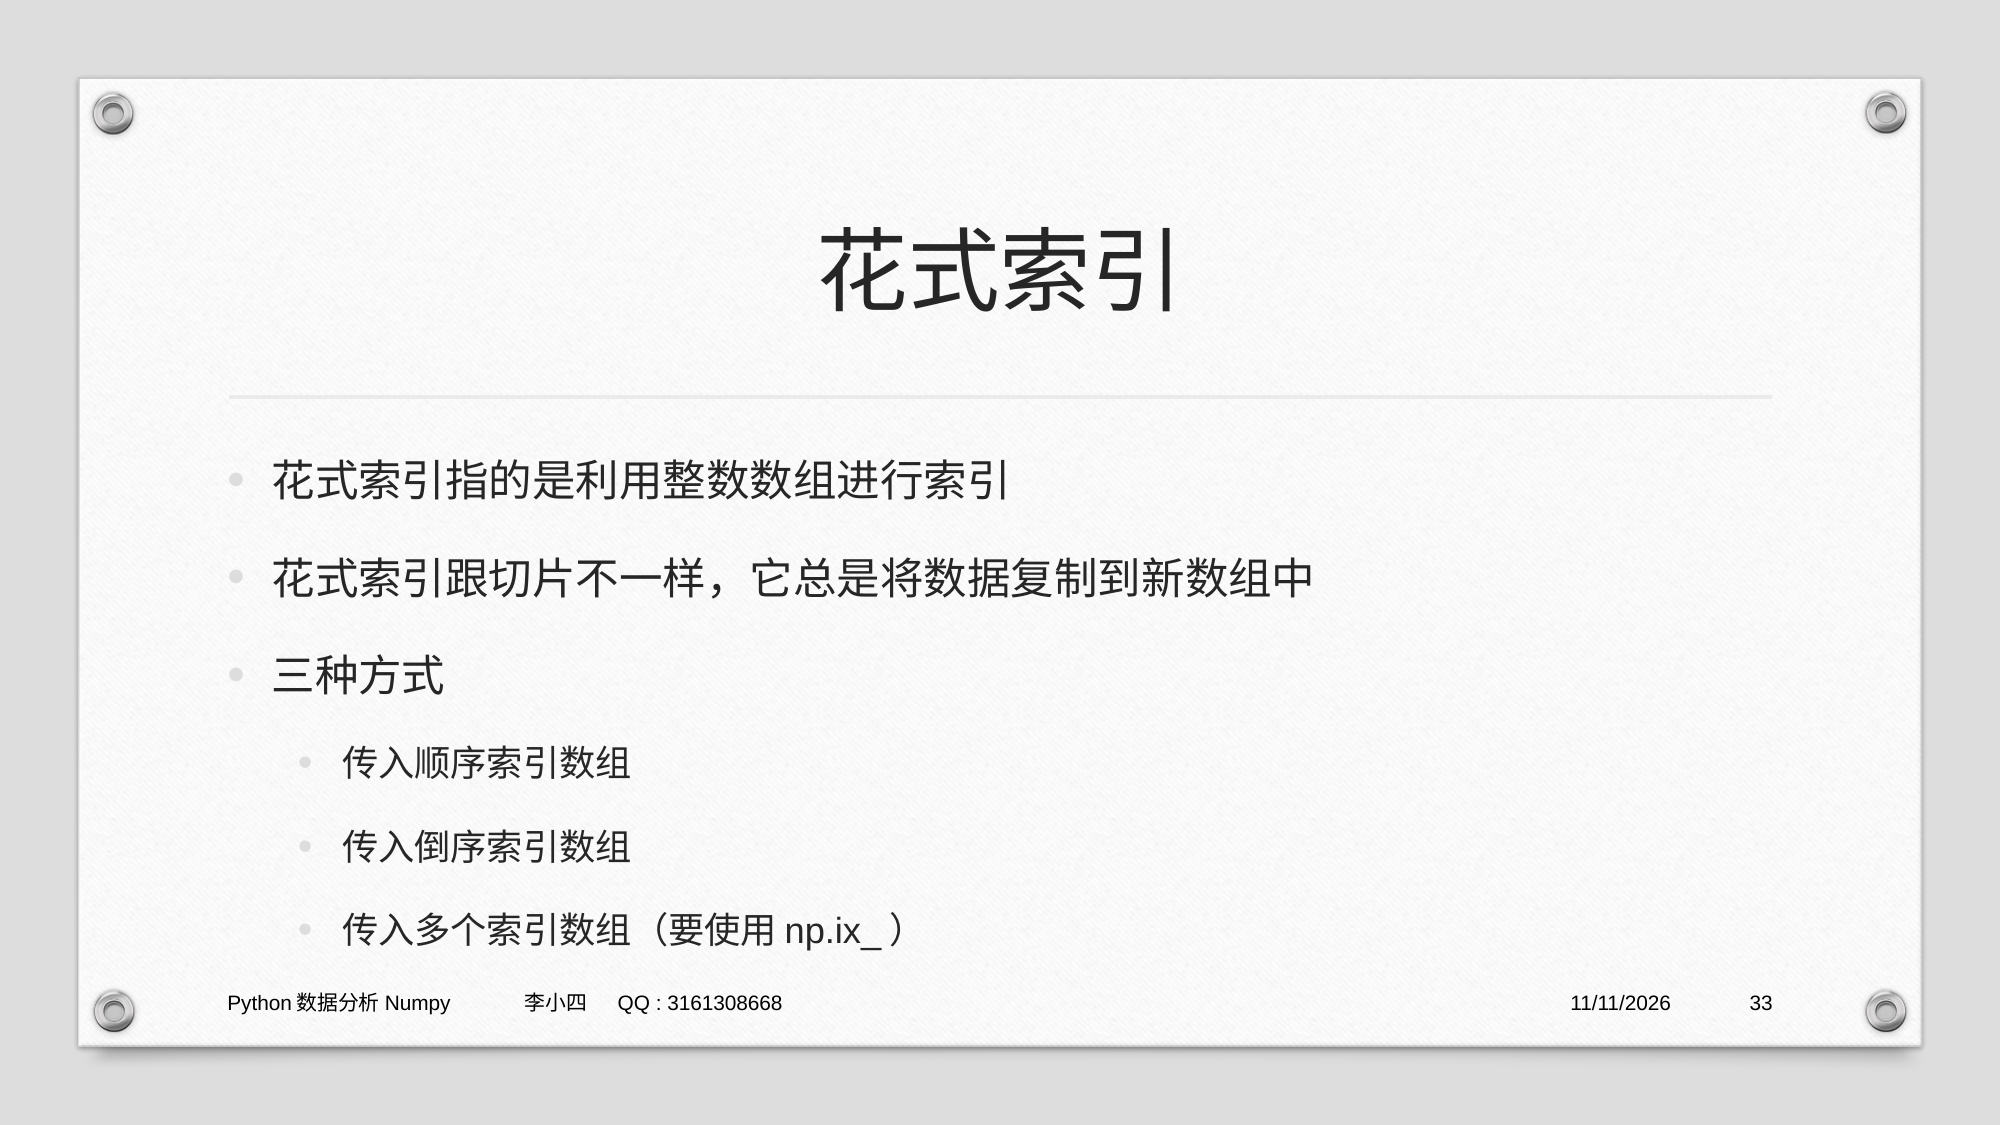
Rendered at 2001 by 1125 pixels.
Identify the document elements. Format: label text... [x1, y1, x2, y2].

slide_number 33 [1698, 979, 1788, 1025]
title 花式索引 [212, 161, 1788, 375]
list 花式索引指的是利用整数数组进行索引 花式索引跟切片不一样，它总是将数据复制到新数组中 三种方式 传入顺序索引数组 传入倒序索引数组 传入多个索引数组（要使用np.ix_） [212, 419, 1788, 964]
footer Python数据分析Numpy 李小四 QQ : 3161308668 [212, 979, 1411, 1025]
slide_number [1423, 979, 1686, 1025]
picture [0, 0, 2000, 1125]
